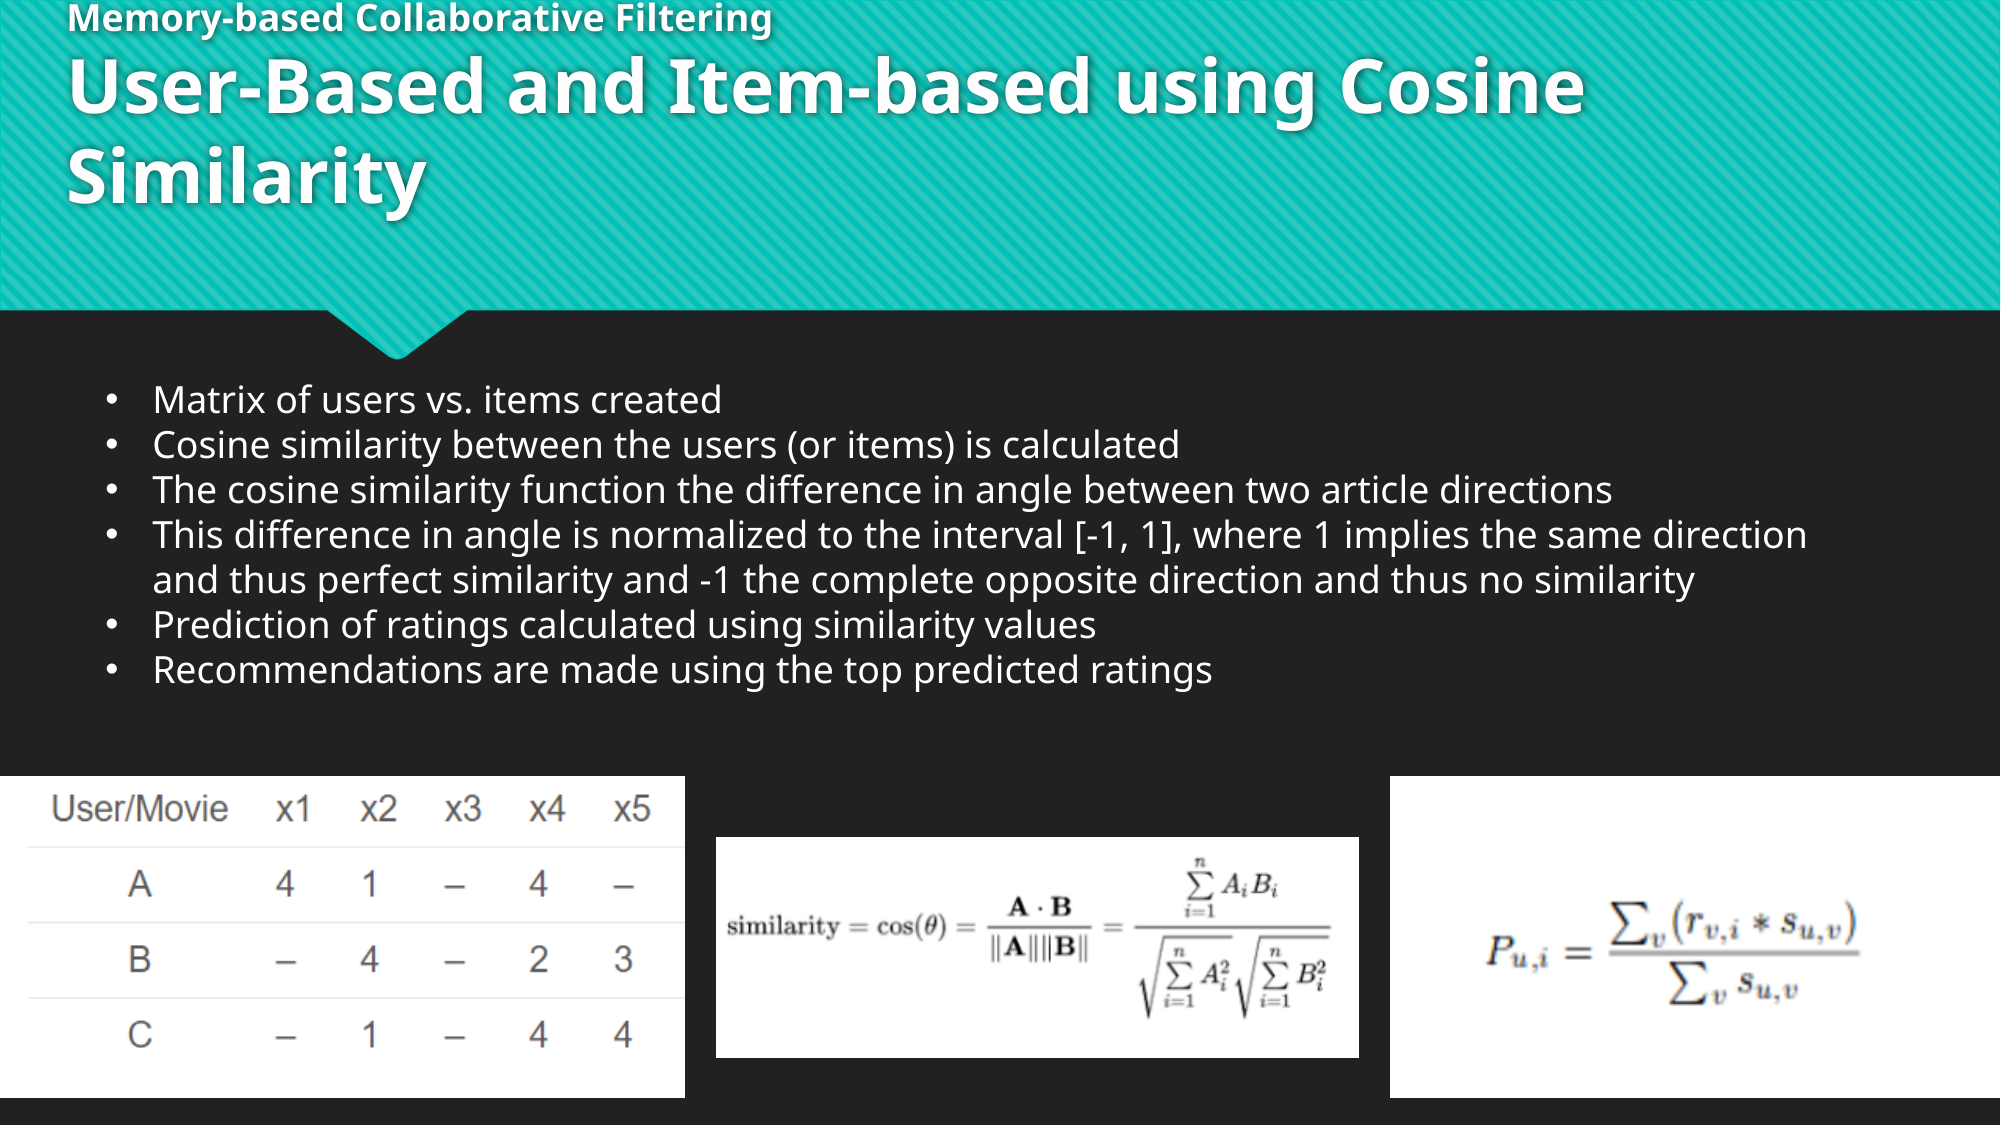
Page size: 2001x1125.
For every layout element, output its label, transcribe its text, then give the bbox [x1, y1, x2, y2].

text_box Matrix of users vs. items created Cosine similarity between the users (or items) is calculated The cosine similarity function the difference in angle between two article directions This difference in angle is normalized to the interval [-1, 1], where 1 implies the same direction and thus perfect similarity and -1 the complete opposite direction and thus no similarity Prediction of ratings calculated using similarity values Recommendations are made using the top predicted ratings [90, 368, 1868, 789]
title Memory-based Collaborative Filtering User-Based and Item-based using Cosine Similarity [51, 67, 1964, 227]
picture [715, 837, 1359, 1059]
picture [0, 776, 685, 1098]
picture [1390, 776, 2000, 1098]
